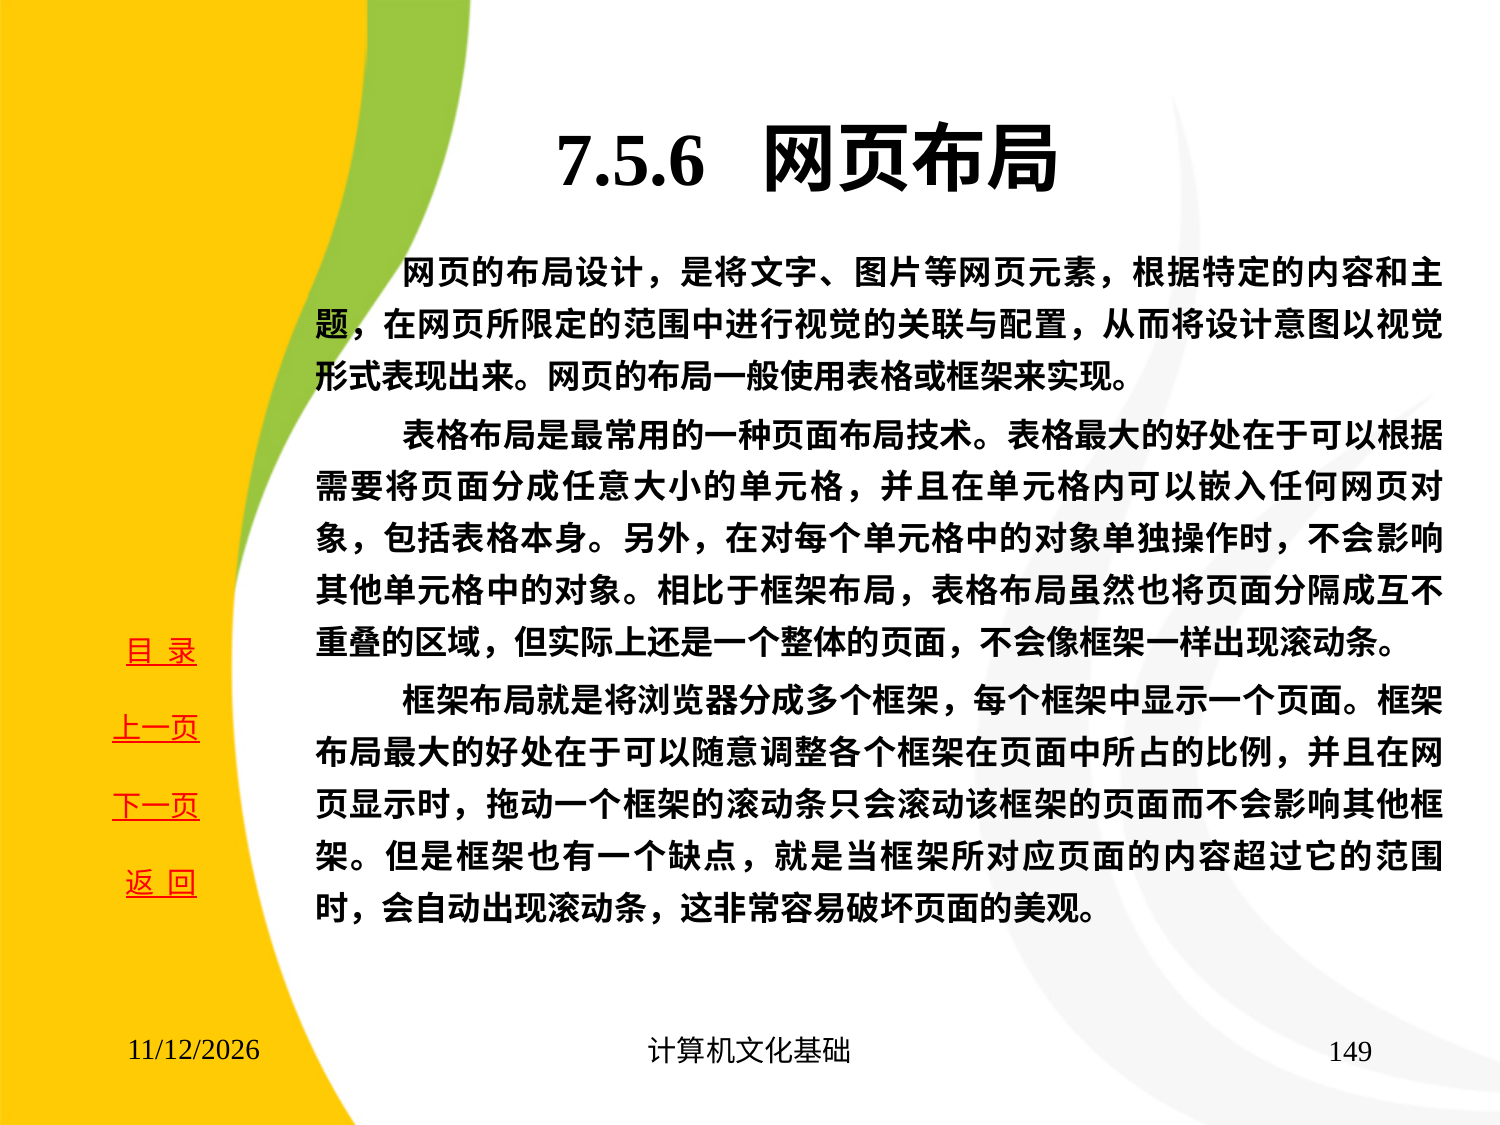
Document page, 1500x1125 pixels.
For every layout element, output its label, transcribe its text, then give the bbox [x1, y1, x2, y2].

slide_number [112, 1023, 425, 1099]
title 7.5.6 网页布局 [171, 78, 1447, 232]
picture [0, 0, 1500, 1125]
slide_number 149 [1074, 1036, 1388, 1100]
footer 计算机文化基础 [512, 1036, 988, 1100]
list 网页的布局设计，是将文字、图片等网页元素，根据特定的内容和主题，在网页所限定的范围中进行视觉的关联与配置，从而将设计意图以视觉形式表现出来。网页的布局一般使用表格或框架来实现。 表格布局是最常用的一种页面布局技术。表格最大的好处在于可以根据需要将页面分成任意大小的单元格，并且在单元格内可以嵌入任何网页对象，包括表格本身。另外，在对每个单元格中的对象单独操作时，不会影响其他单元格中的对象。相比于框架布局，表格布局虽然也将页面分隔成互不重叠的区域，但实际上还是一个整体的页面，不会像框架一样出现滚动条。 框架布局就是将浏览器分成多个框架，每个框架中显示一个页面。框架布局最大的好处在于可以随意调整各个框架在页面中所占的比例，并且在网页显示时，拖动一个框架的滚动条只会滚动该框架的页面而不会影响其他框架。但是框架也有一个缺点，就是当框架所对应页面的内容超过它的范围时，会自动出现滚动条，这非常容易破坏页面的美观。 [300, 232, 1459, 1036]
